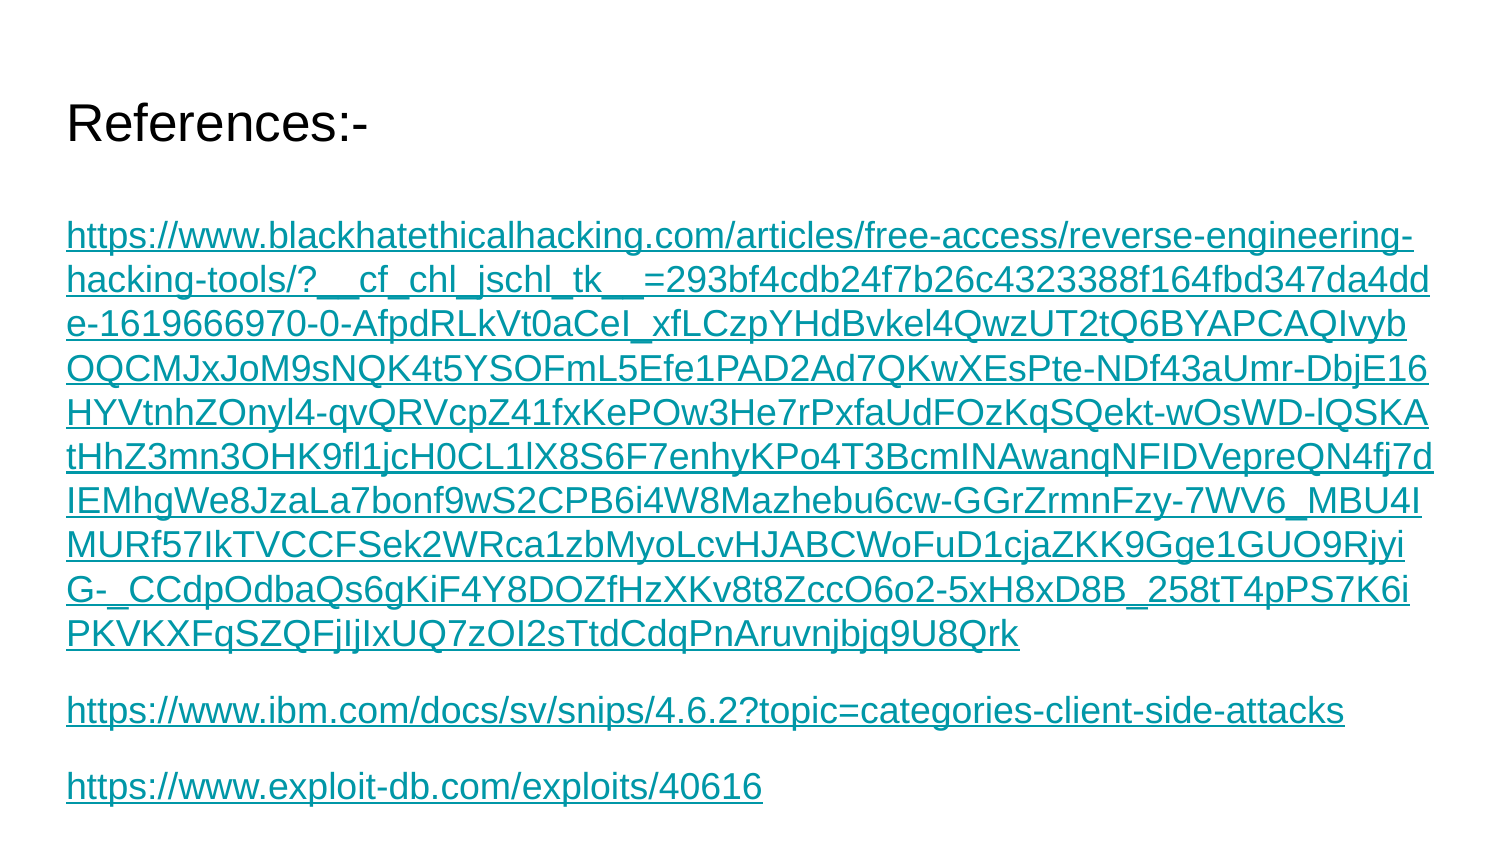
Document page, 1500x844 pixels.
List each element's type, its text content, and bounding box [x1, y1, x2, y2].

title References:- [51, 72, 1449, 167]
list https://www.blackhatethicalhacking.com/articles/free-access/reverse-engineering-hacking-tools/?__cf_chl_jschl_tk__=293bf4cdb24f7b26c4323388f164fbd347da4dde-1619666970-0-AfpdRLkVt0aCeI_xfLCzpYHdBvkel4QwzUT2tQ6BYAPCAQIvybOQCMJxJoM9sNQK4t5YSOFmL5Efe1PAD2Ad7QKwXEsPte-NDf43aUmr-DbjE16HYVtnhZOnyl4-qvQRVcpZ41fxKePOw3He7rPxfaUdFOzKqSQekt-wOsWD-lQSKAtHhZ3mn3OHK9fl1jcH0CL1lX8S6F7enhyKPo4T3BcmINAwanqNFIDVepreQN4fj7dIEMhgWe8JzaLa7bonf9wS2CPB6i4W8Mazhebu6cw-GGrZrmnFzy-7WV6_MBU4IMURf57IkTVCCFSek2WRca1zbMyoLcvHJABCWoFuD1cjaZKK9Gge1GUO9RjyiG-_CCdpOdbaQs6gKiF4Y8DOZfHzXKv8t8ZccO6o2-5xH8xD8B_258tT4pPS7K6iPKVKXFqSZQFjIjIxUQ7zOI2sTtdCdqPnAruvnjbjq9U8Qrk https://www.ibm.com/docs/sv/snips/4.6.2?topic=categories-client-side-attacks https://www.exploit-db.com/exploits/40616 https://en.wikibooks.org/wiki/Reverse_Engineering/Legal_Aspects#Famous_Cases https://www.itprotoday.com/security/guide-internet-explorer-security-zones [51, 189, 1449, 750]
